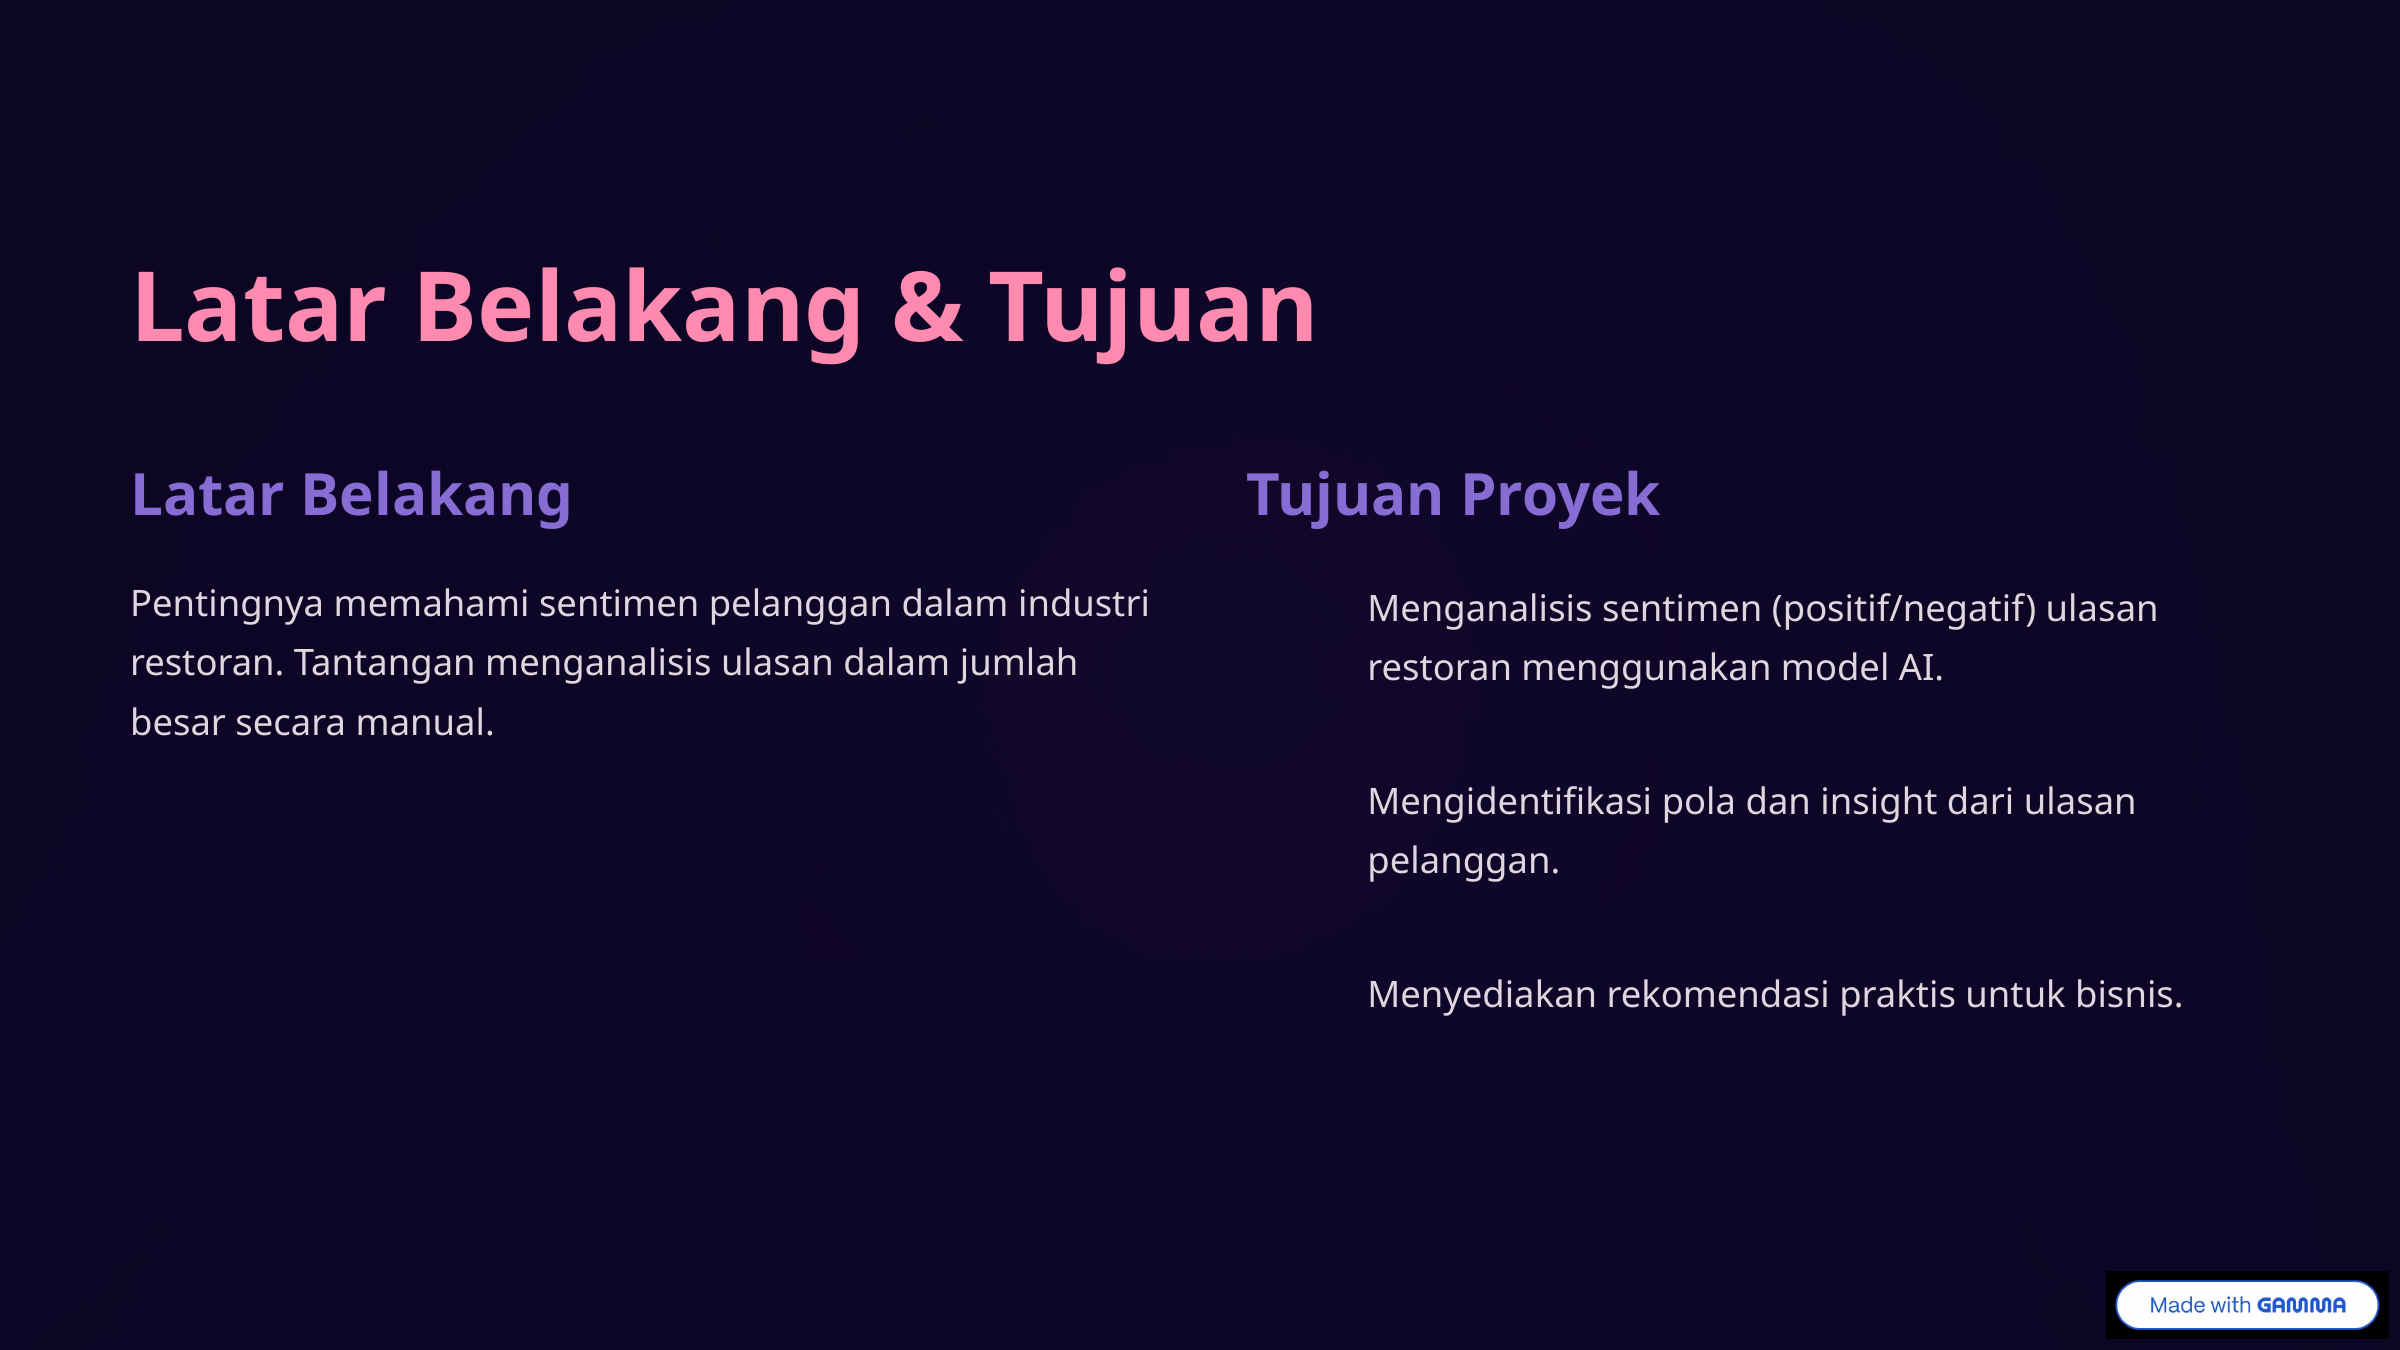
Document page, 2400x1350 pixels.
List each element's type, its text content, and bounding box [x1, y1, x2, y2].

text_box Latar Belakang & Tujuan [130, 238, 1238, 361]
text_box Tujuan Proyek [1246, 453, 1833, 528]
text_box Menyediakan rekomendasi praktis untuk bisnis. [1367, 955, 2271, 1016]
text_box Pentingnya memahami sentimen pelanggan dalam industri restoran. Tantangan menganalisis ulasan dalam jumlah besar secara manual. [130, 564, 1155, 743]
text_box Latar Belakang [130, 453, 717, 528]
text_box Menganalisis sentimen (positif/negatif) ulasan restoran menggunakan model AI. [1367, 568, 2271, 688]
picture [2106, 1271, 2389, 1339]
text_box Mengidentifikasi pola dan insight dari ulasan pelanggan. [1367, 762, 2271, 882]
